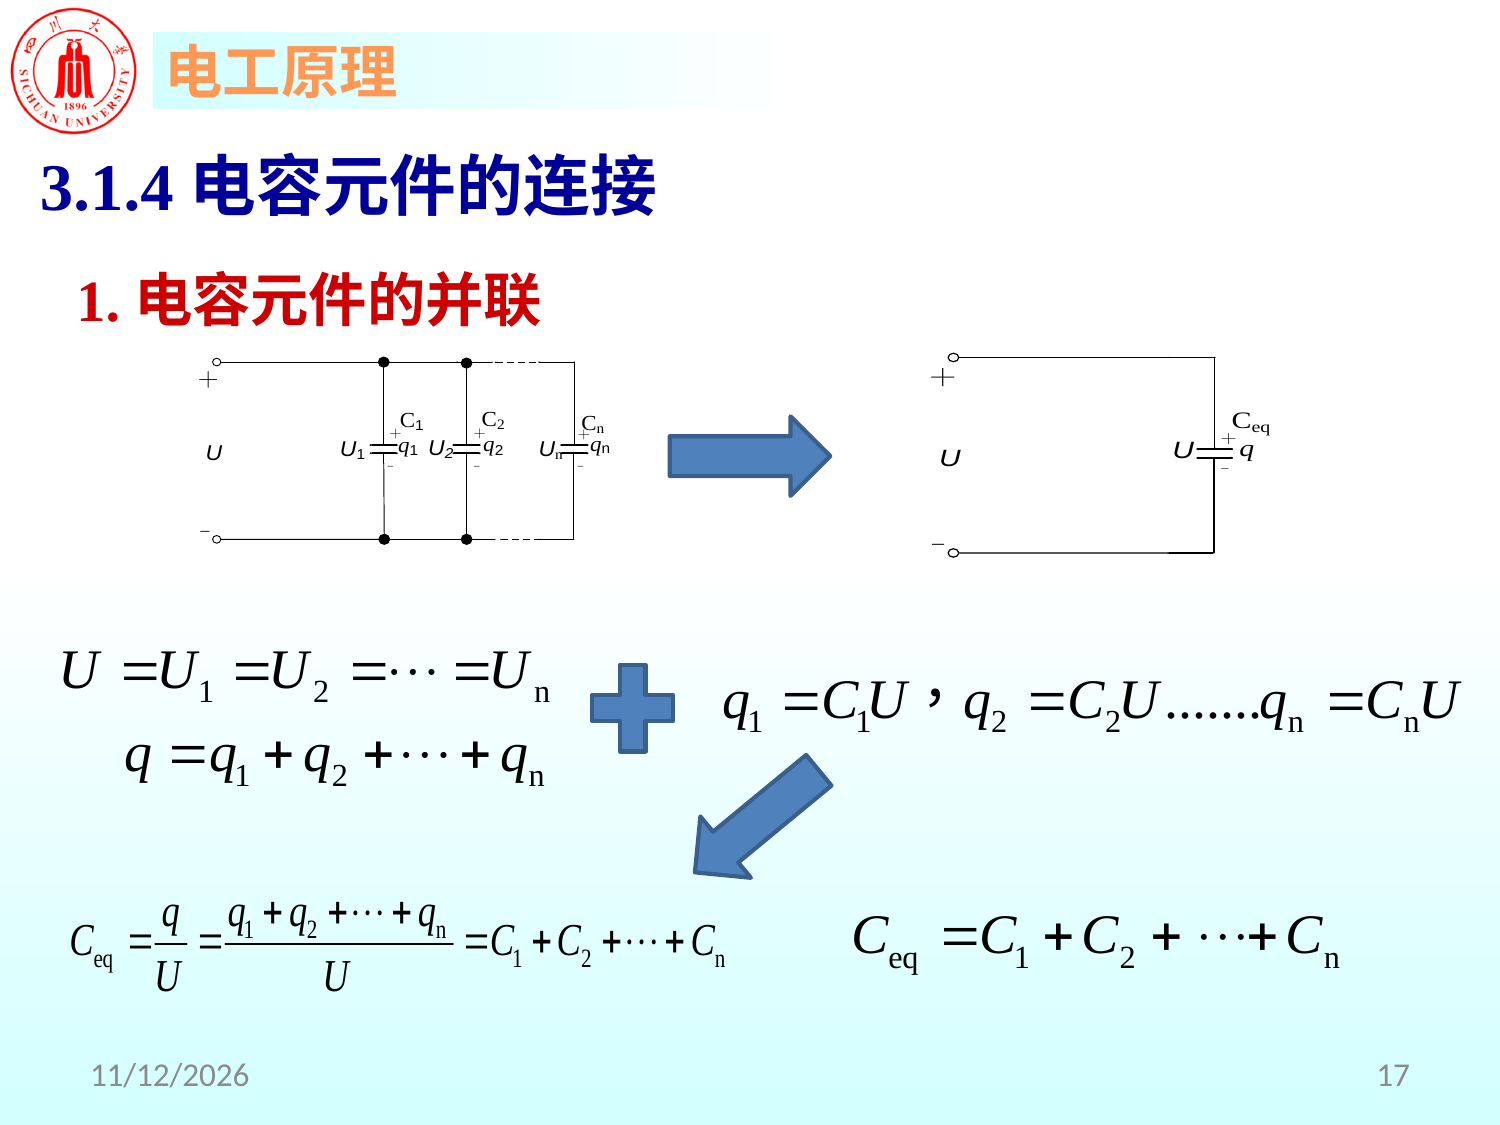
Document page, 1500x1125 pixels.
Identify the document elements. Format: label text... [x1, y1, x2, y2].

picture [0, 1, 150, 142]
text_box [54, 632, 564, 717]
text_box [115, 715, 559, 779]
text_box 3.1.4电容元件的连接 [25, 136, 1341, 231]
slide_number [75, 1042, 425, 1103]
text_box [577, 648, 1479, 768]
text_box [64, 781, 838, 1002]
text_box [844, 897, 1353, 987]
slide_number 17 [1074, 1042, 1425, 1103]
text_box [159, 335, 1294, 599]
text_box 1.电容元件的并联 [61, 255, 557, 341]
